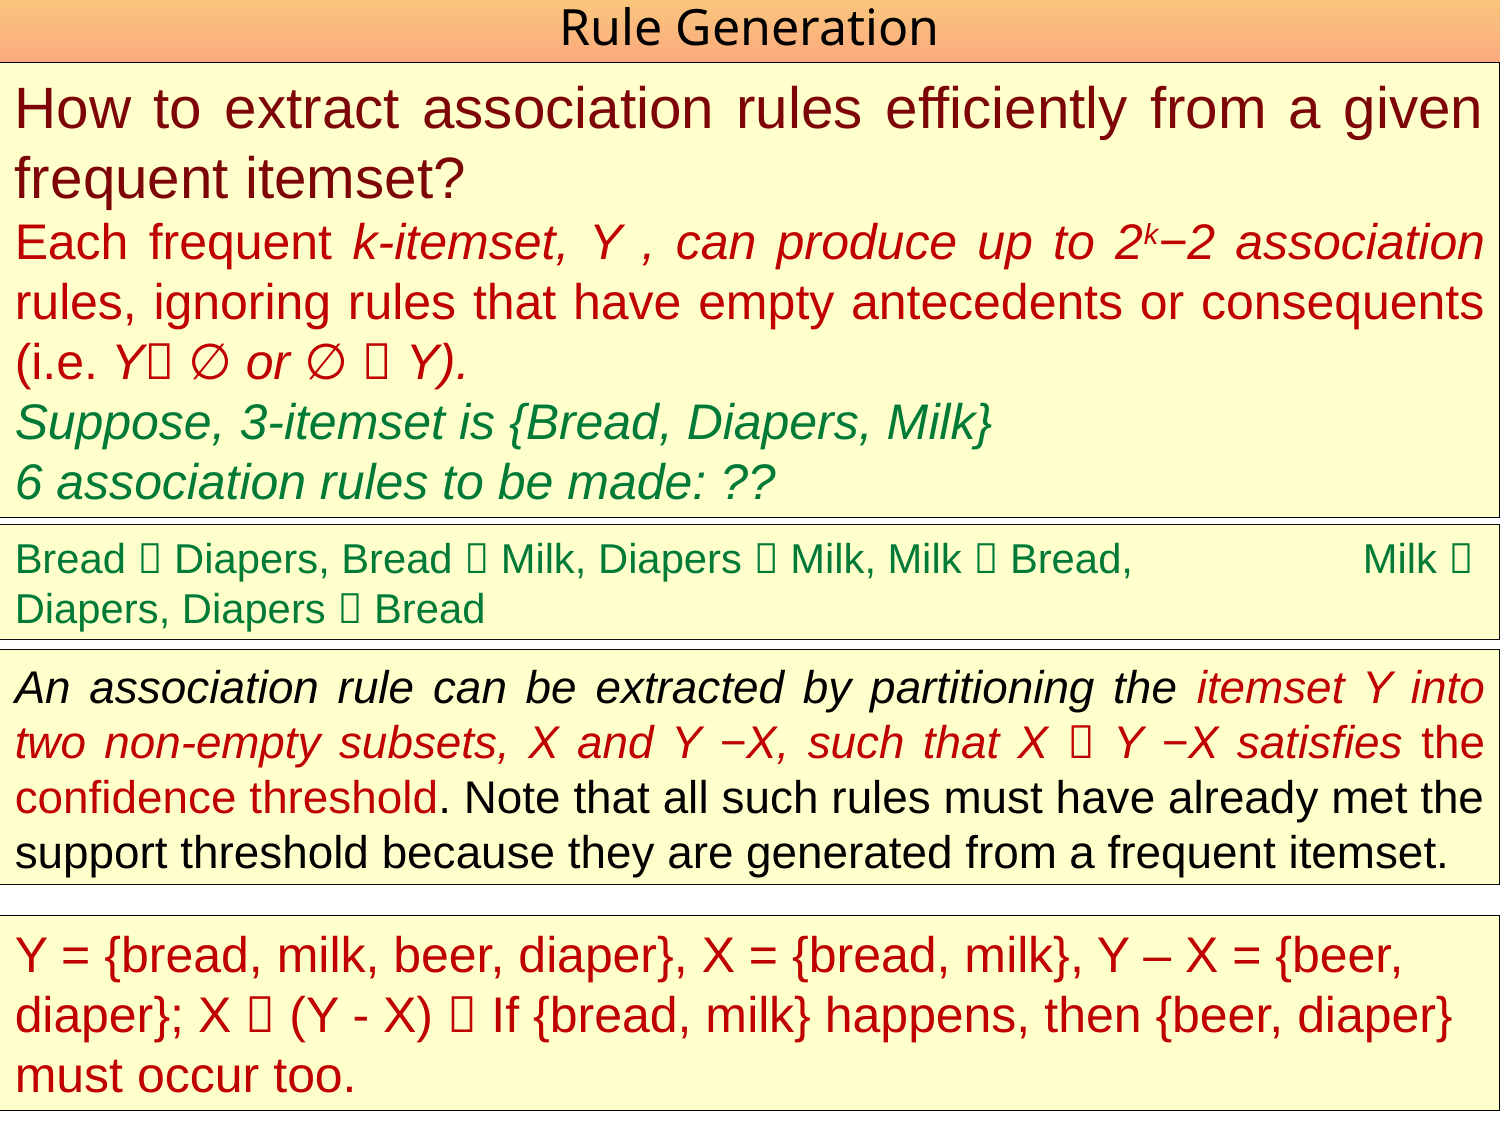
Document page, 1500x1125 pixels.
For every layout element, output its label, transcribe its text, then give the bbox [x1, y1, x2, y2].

text_box Bread  Diapers, Bread  Milk, Diapers  Milk, Milk  Bread, Milk  Diapers, Diapers  Bread [0, 524, 1500, 640]
title Rule Generation [0, 0, 1500, 62]
text_box Y = {bread, milk, beer, diaper}, X = {bread, milk}, Y – X = {beer, diaper}; X  (Y - X)  If {bread, milk} happens, then {beer, diaper} must occur too. [0, 915, 1500, 1111]
text_box How to extract association rules efficiently from a given frequent itemset? Each frequent k-itemset, Y , can produce up to 2k−2 association rules, ignoring rules that have empty antecedents or consequents (i.e. Y ∅ or ∅  Y). Suppose, 3-itemset is {Bread, Diapers, Milk} 6 association rules to be made: ?? [0, 62, 1500, 518]
text_box An association rule can be extracted by partitioning the itemset Y into two non-empty subsets, X and Y −X, such that X  Y −X satisfies the confidence threshold. Note that all such rules must have already met the support threshold because they are generated from a frequent itemset. [0, 649, 1500, 885]
